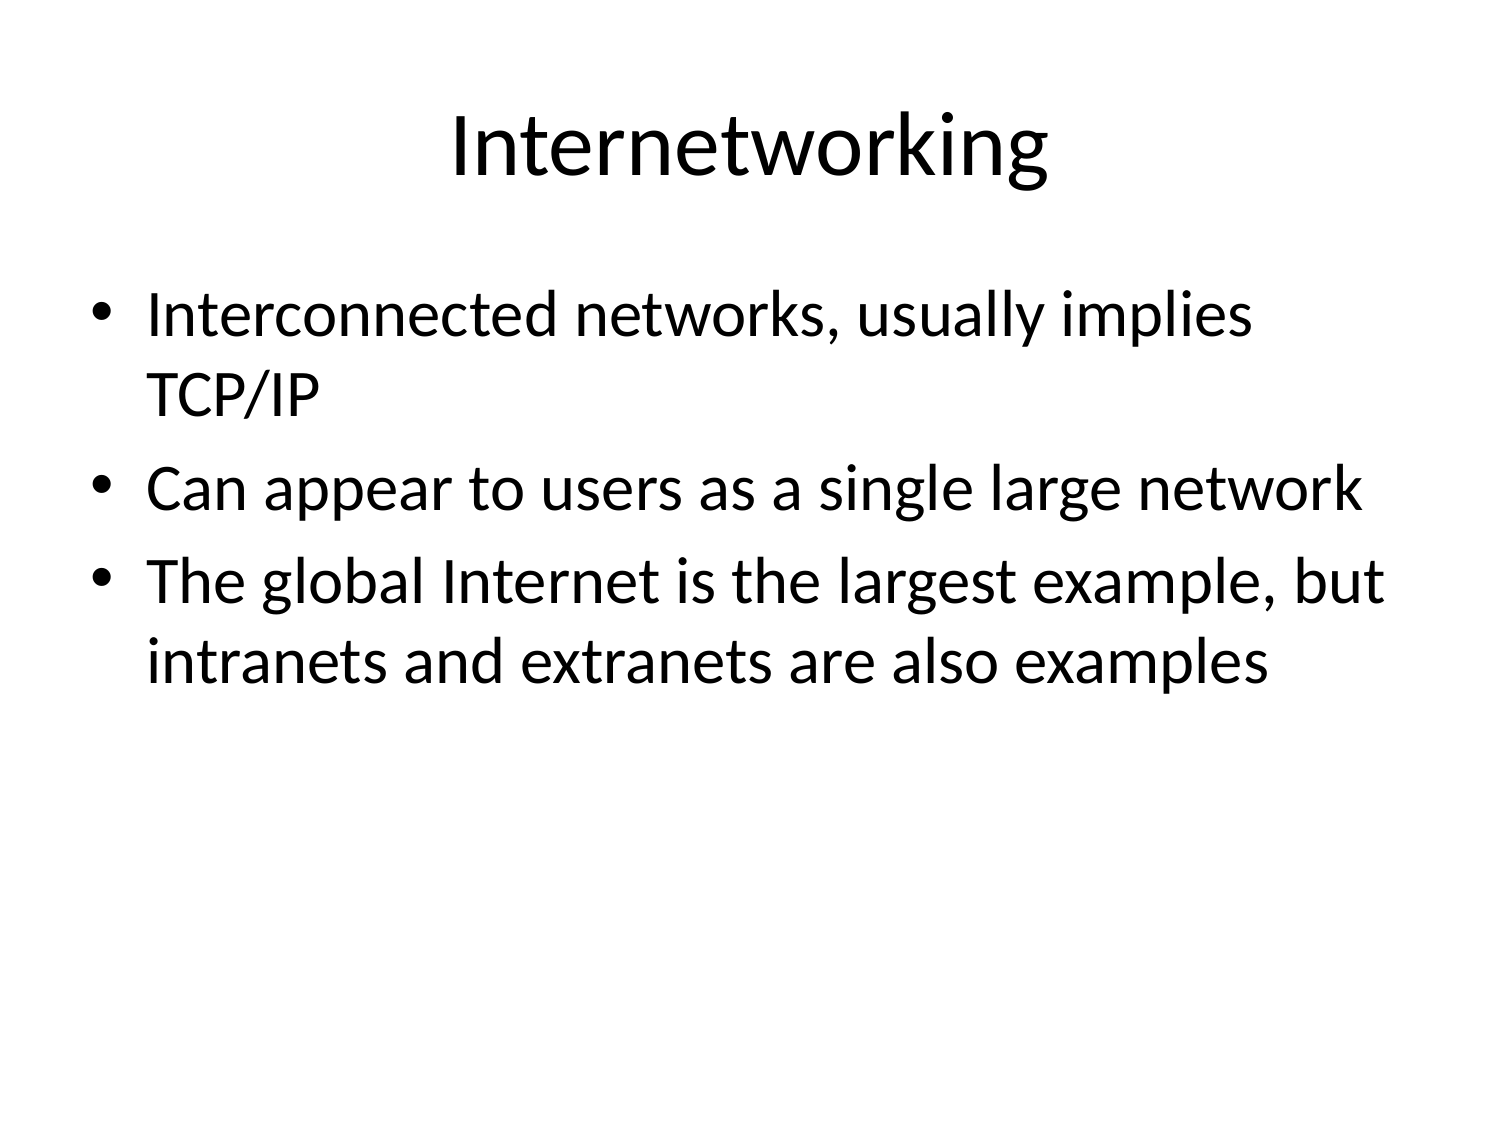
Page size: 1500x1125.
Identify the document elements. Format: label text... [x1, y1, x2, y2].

title Internetworking [75, 45, 1425, 233]
list Interconnected networks, usually implies TCP/IP Can appear to users as a single large network The global Internet is the largest example, but intranets and extranets are also examples [75, 262, 1425, 1005]
